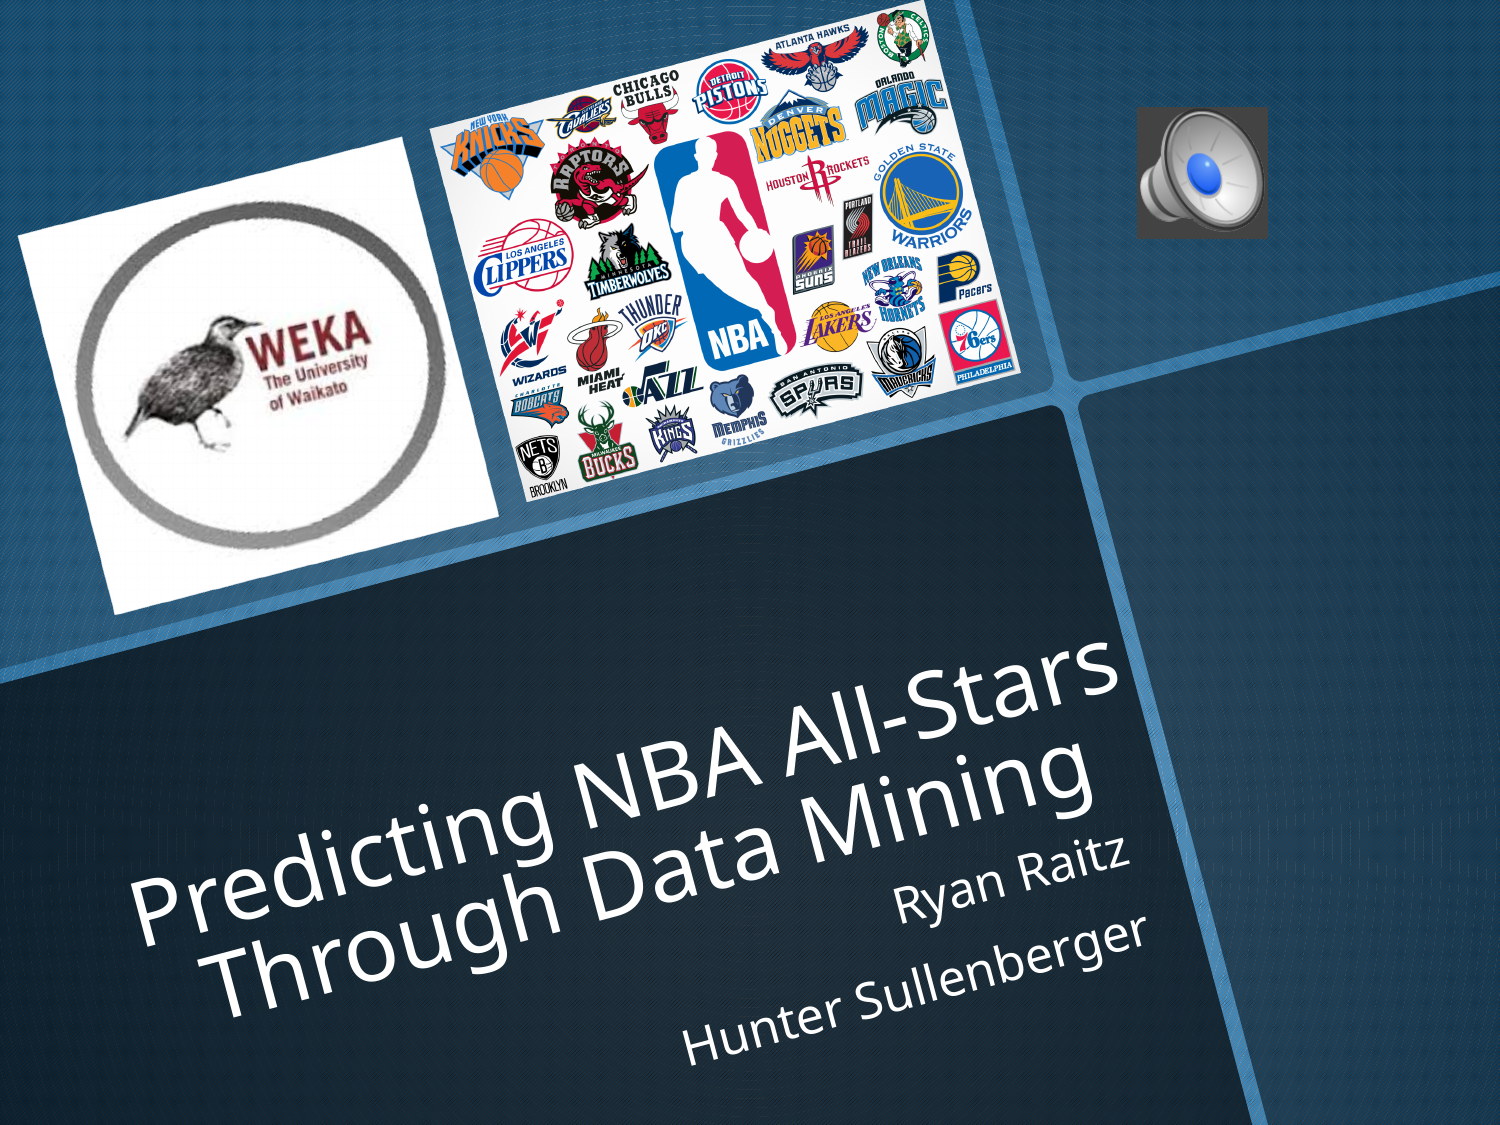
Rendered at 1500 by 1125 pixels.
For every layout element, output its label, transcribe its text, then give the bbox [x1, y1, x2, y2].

subtitle Ryan Raitz Hunter Sullenberger [393, 803, 1180, 1125]
title Predicting NBA All-Stars Through Data Mining [86, 539, 1171, 1067]
picture [1135, 105, 1270, 241]
picture [18, 1, 1020, 614]
